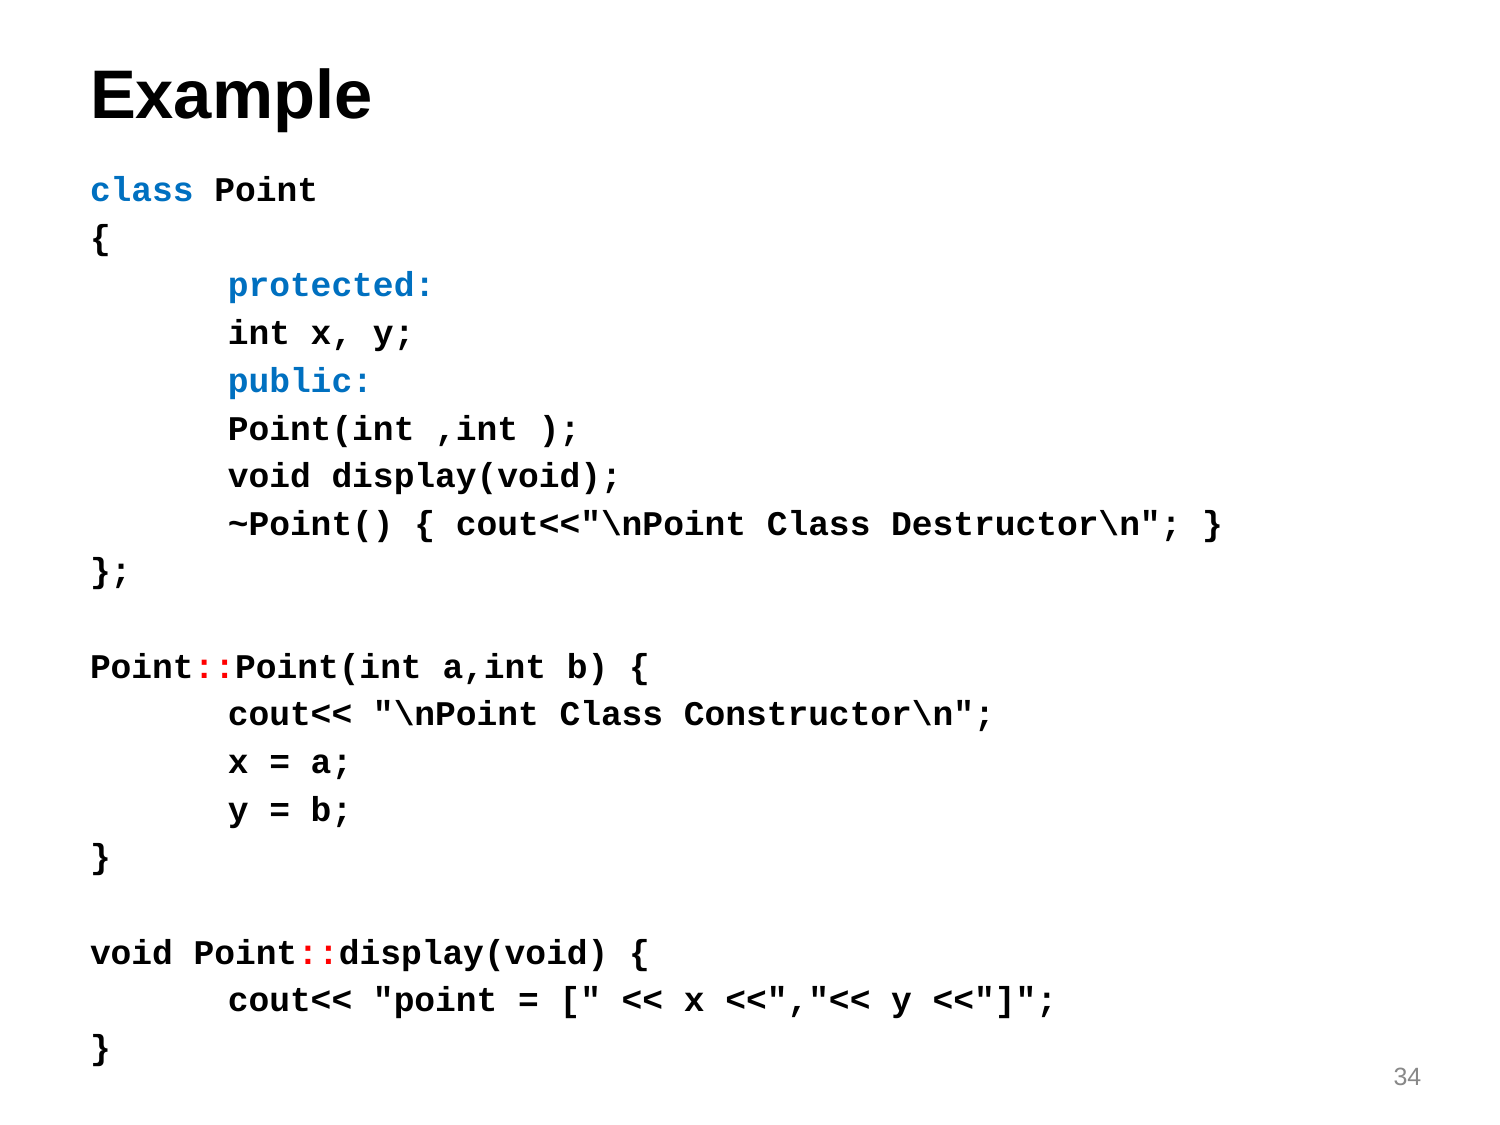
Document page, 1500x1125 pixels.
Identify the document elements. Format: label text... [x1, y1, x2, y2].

list class Point { protected: int x, y; public: Point(int ,int ); void display(void); ~Point() { cout<<"\nPoint Class Destructor\n"; } }; Point::Point(int a,int b) { cout<< "\nPoint Class Constructor\n"; x = a; y = b; } void Point::display(void) { cout<< "point = [" << x <<","<< y <<"]"; } [75, 159, 1437, 1080]
title Example [75, 23, 1425, 159]
slide_number 34 [1316, 1053, 1437, 1106]
